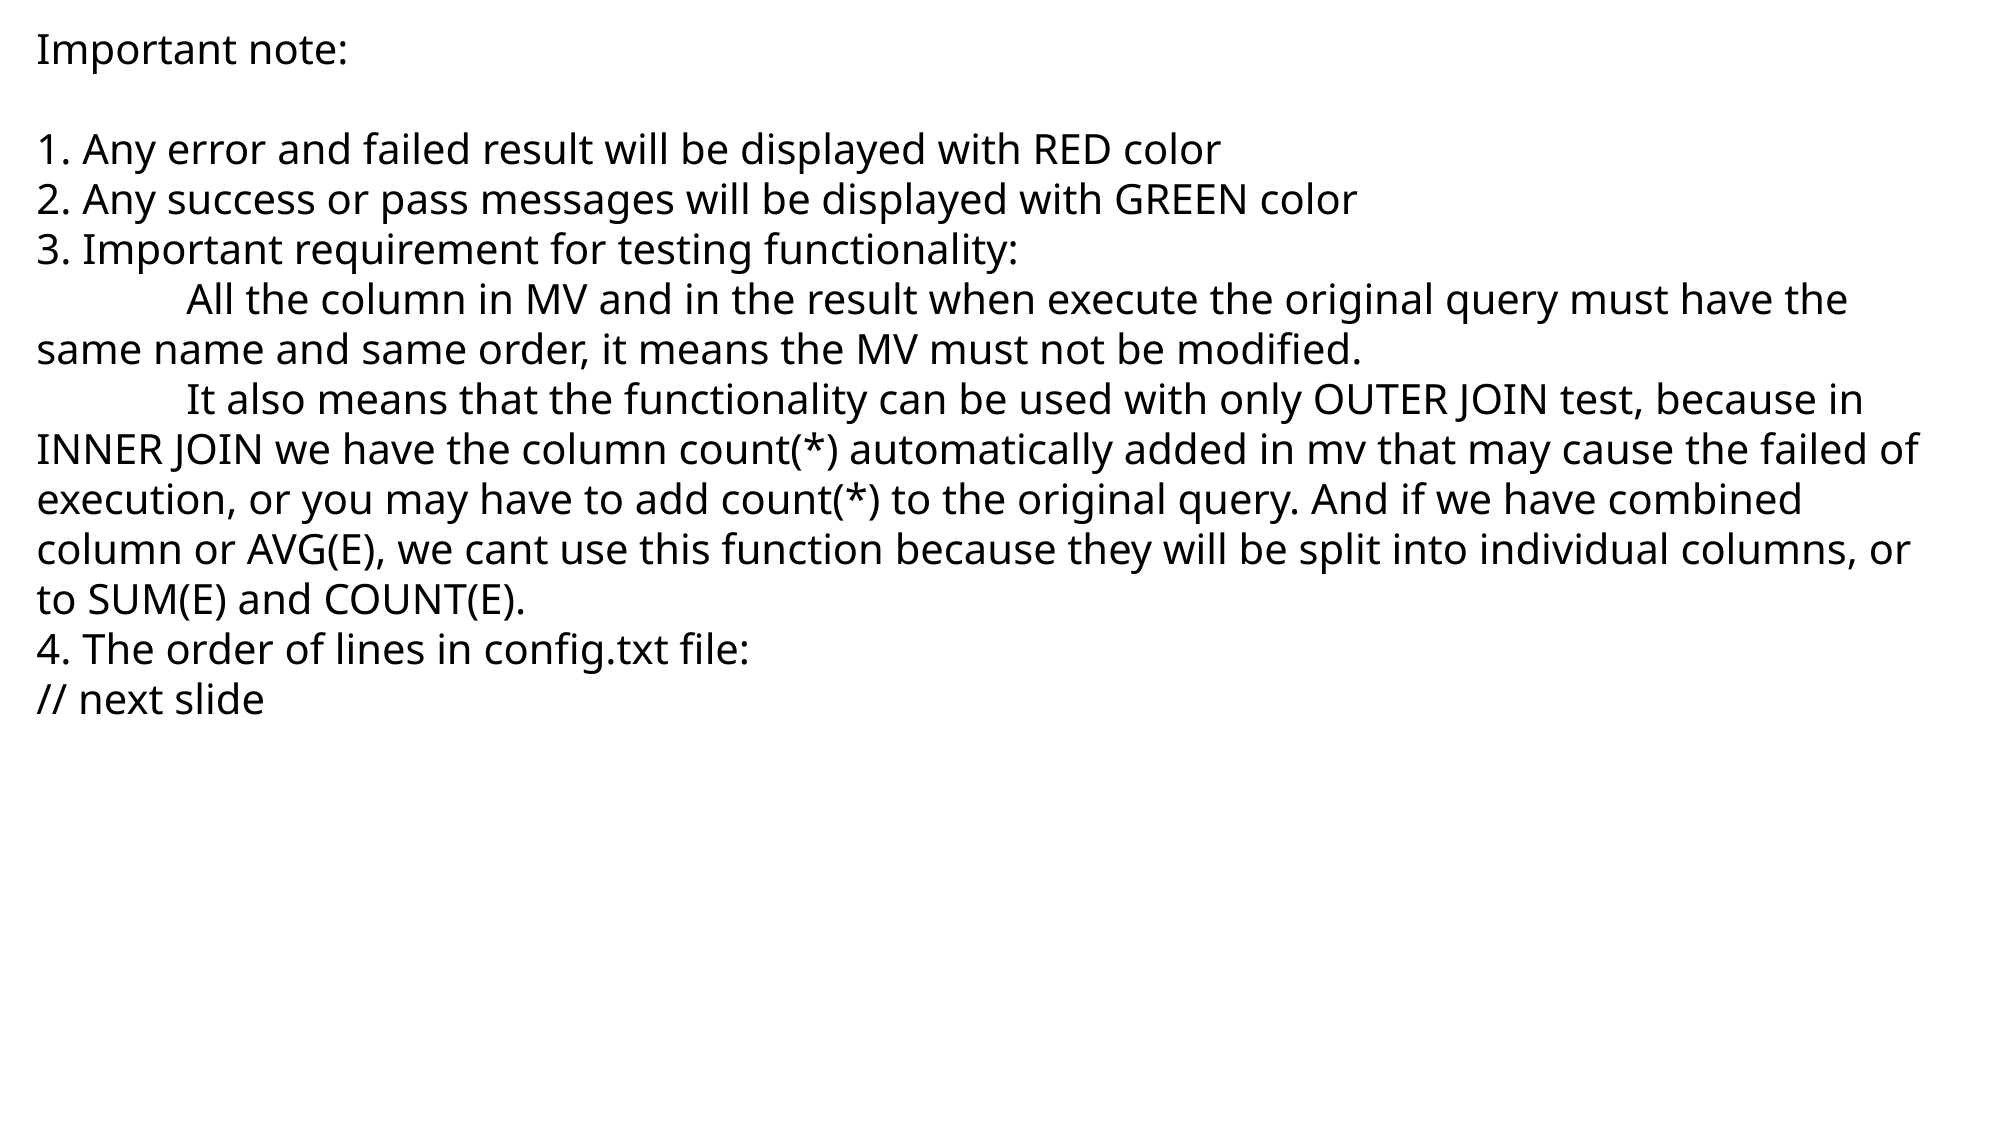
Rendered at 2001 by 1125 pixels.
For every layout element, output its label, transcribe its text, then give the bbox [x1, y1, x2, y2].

text_box Important note: 1. Any error and failed result will be displayed with RED color 2. Any success or pass messages will be displayed with GREEN color 3. Important requirement for testing functionality: All the column in MV and in the result when execute the original query must have the same name and same order, it means the MV must not be modified. It also means that the functionality can be used with only OUTER JOIN test, because in INNER JOIN we have the column count(*) automatically added in mv that may cause the failed of execution, or you may have to add count(*) to the original query. And if we have combined column or AVG(E), we cant use this function because they will be split into individual columns, or to SUM(E) and COUNT(E). 4. The order of lines in config.txt file: // next slide [21, 15, 1955, 781]
